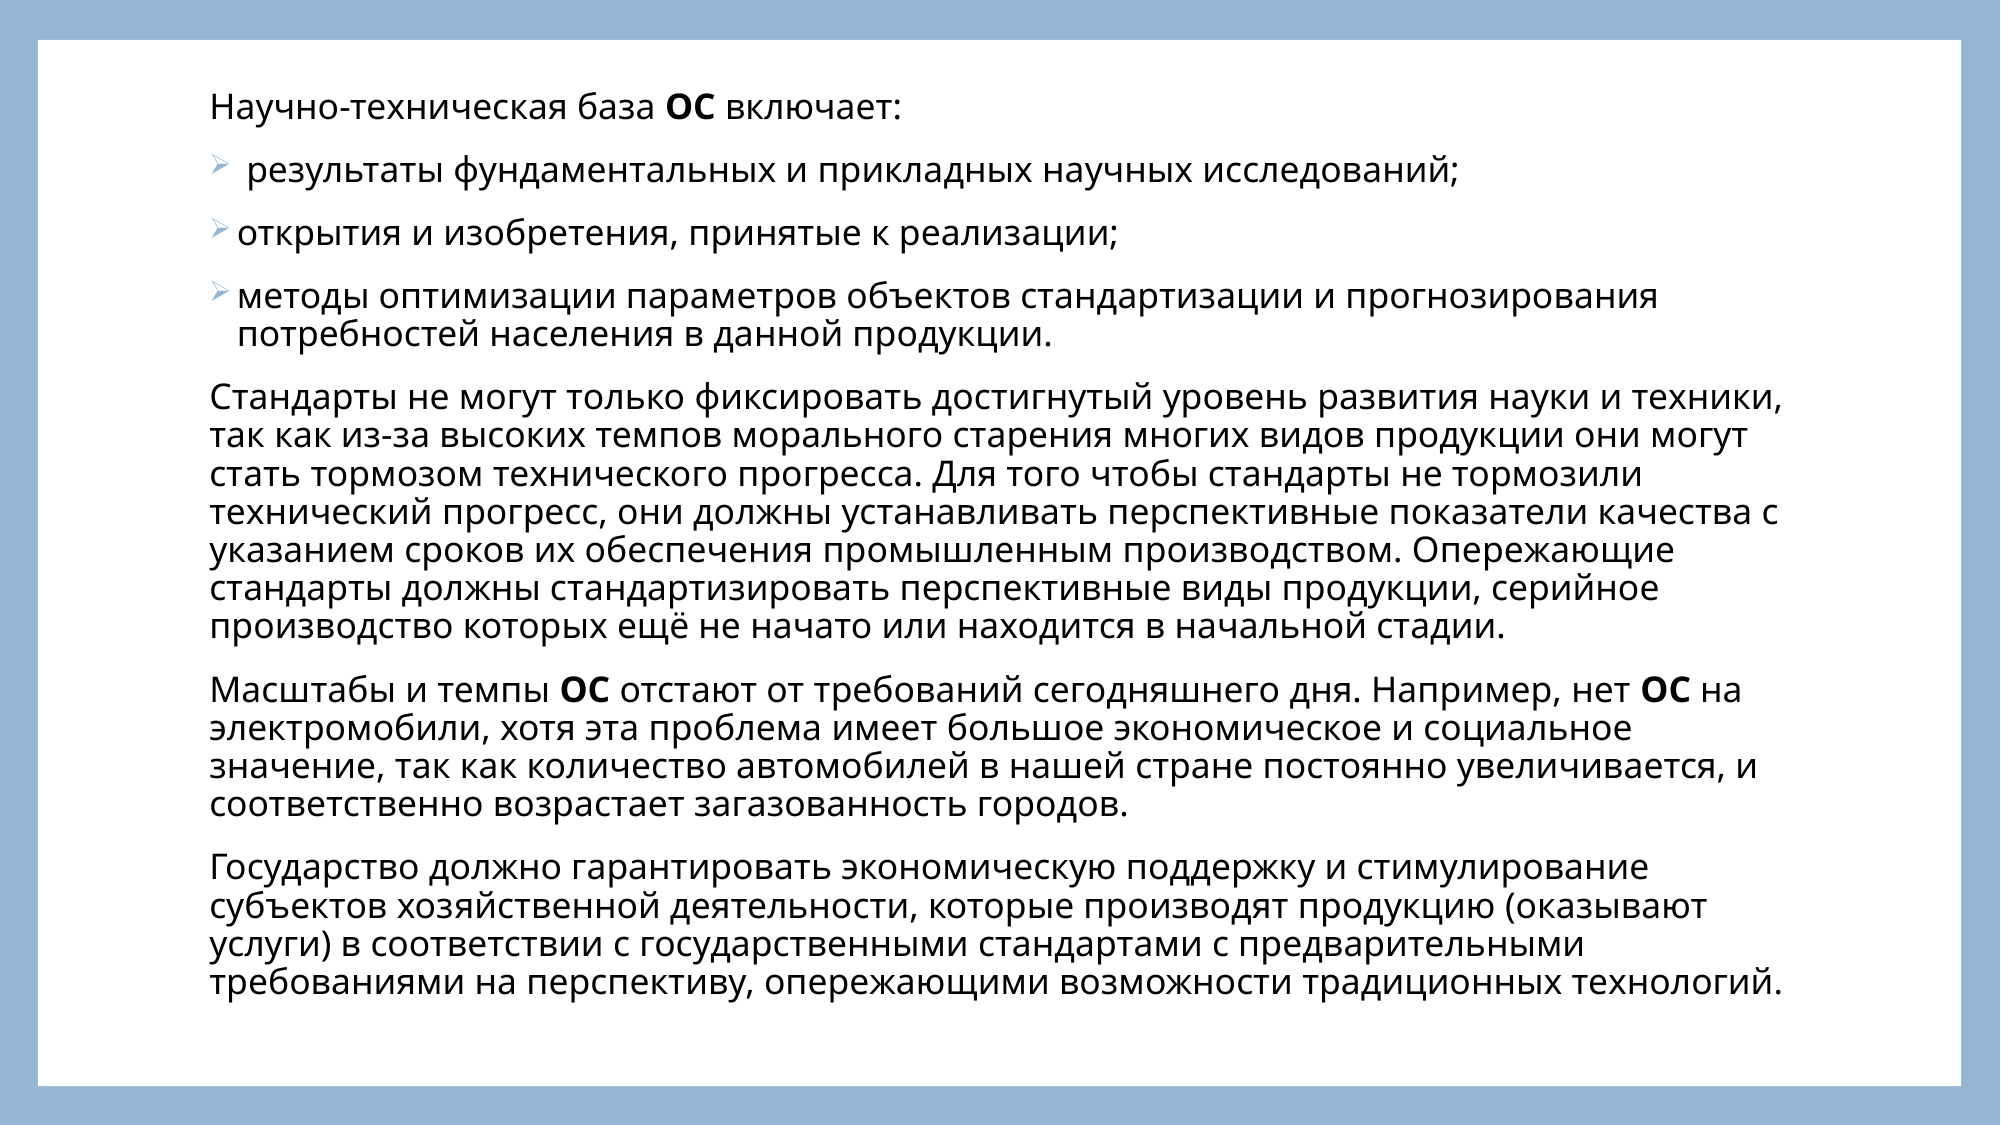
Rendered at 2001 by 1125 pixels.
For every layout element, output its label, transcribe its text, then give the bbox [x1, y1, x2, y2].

list Научно-техническая база ОС включает: результаты фундаментальных и прикладных научных исследований; открытия и изобретения, принятые к реализации; методы оптимизации параметров объектов стандартизации и прогнозирования потребностей населения в данной продукции. Стандарты не могут только фиксировать достигнутый уровень развития науки и техники, так как из-за высоких темпов морального старения многих видов продукции они могут стать тормозом технического прогресса. Для того чтобы стандарты не тормозили технический прогресс, они должны устанавливать перспективные показатели качества с указанием сроков их обеспечения промышленным производством. Опережающие стандарты должны стандартизировать перспективные виды продукции, серийное производство которых ещё не начато или находится в начальной стадии. Масштабы и темпы ОС отстают от требований сегодняшнего дня. Например, нет ОС на электромобили, хотя эта проблема имеет большое экономическое и социальное значение, так как количество автомобилей в нашей стране постоянно увеличивается, и соответственно возрастает загазованность городов. Государство должно гарантировать экономическую поддержку и стимулирование субъектов хозяйственной деятельности, которые производят продукцию (оказывают услуги) в соответствии с государственными стандартами с предварительными требованиями на перспективу, опережающими возможности традиционных технологий. [187, 81, 1808, 1049]
